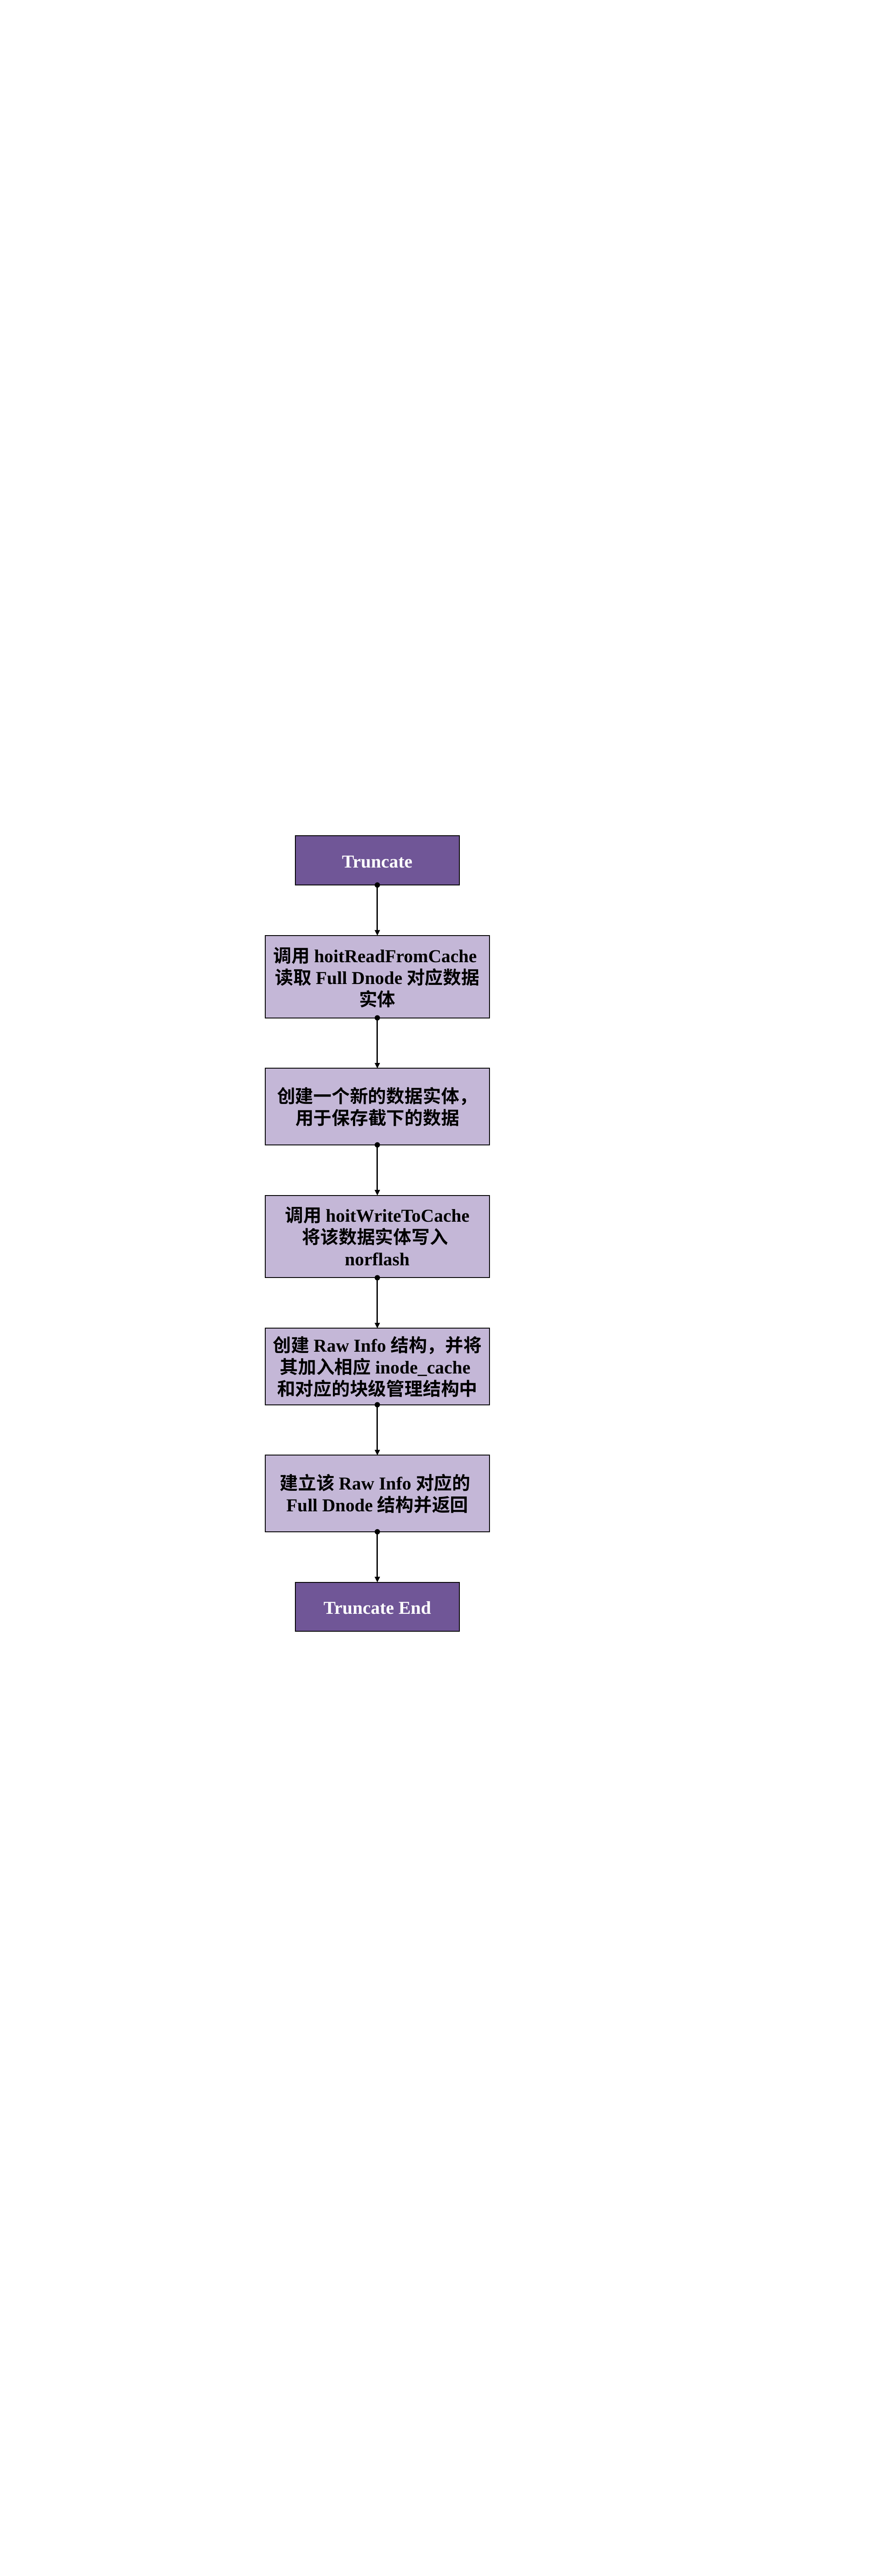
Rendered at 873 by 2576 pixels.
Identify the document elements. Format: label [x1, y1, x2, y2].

text_box [0, 828, 873, 1645]
